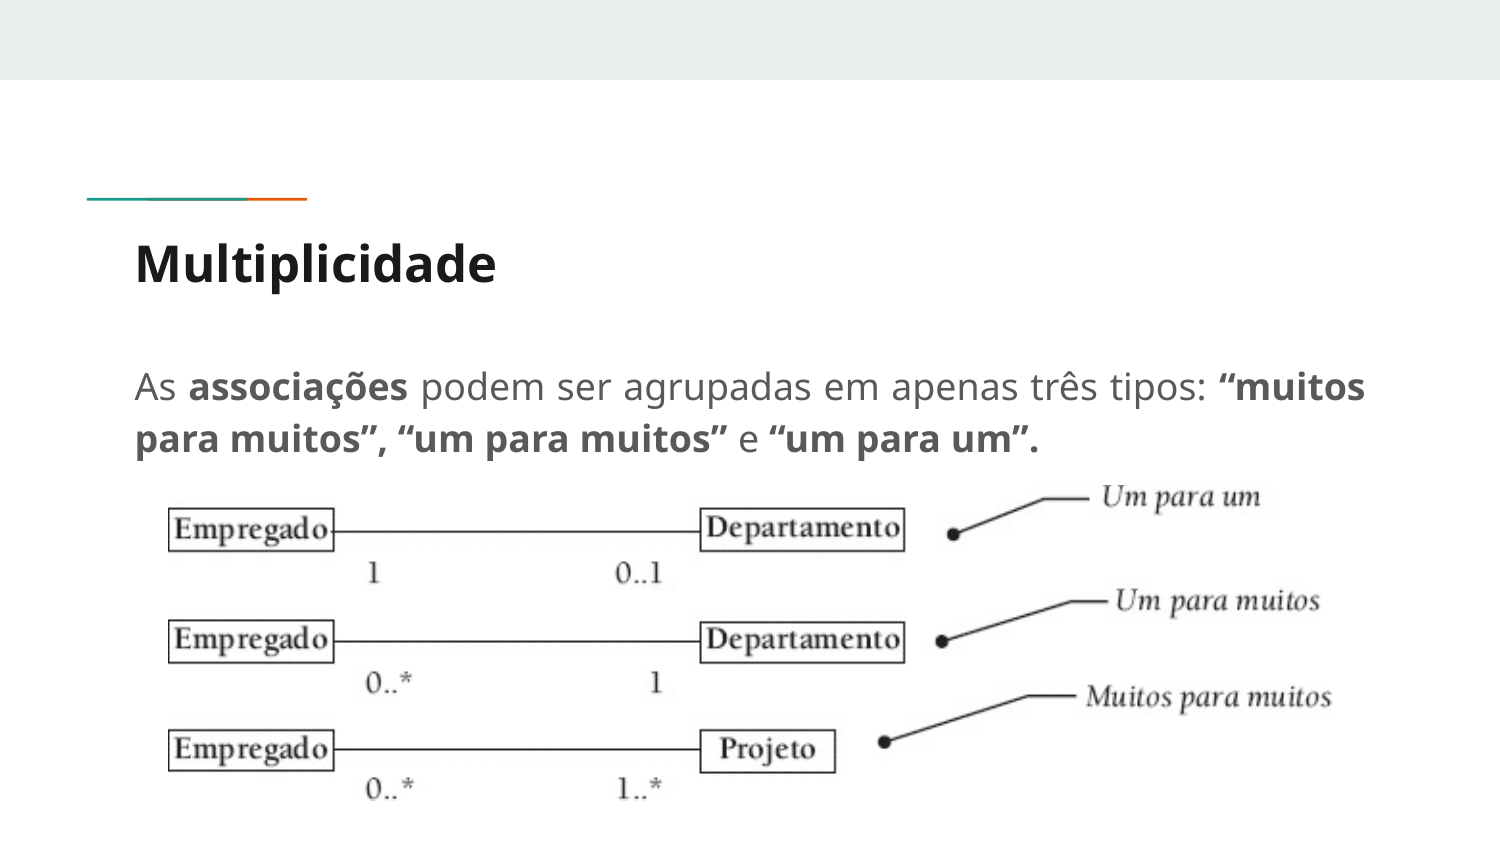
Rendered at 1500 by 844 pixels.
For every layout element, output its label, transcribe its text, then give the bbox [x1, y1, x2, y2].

list As associações podem ser agrupadas em apenas três tipos: “muitos para muitos”, “um para muitos” e “um para um”. [119, 341, 1381, 771]
title Multiplicidade [119, 216, 1381, 305]
picture [168, 485, 1333, 801]
